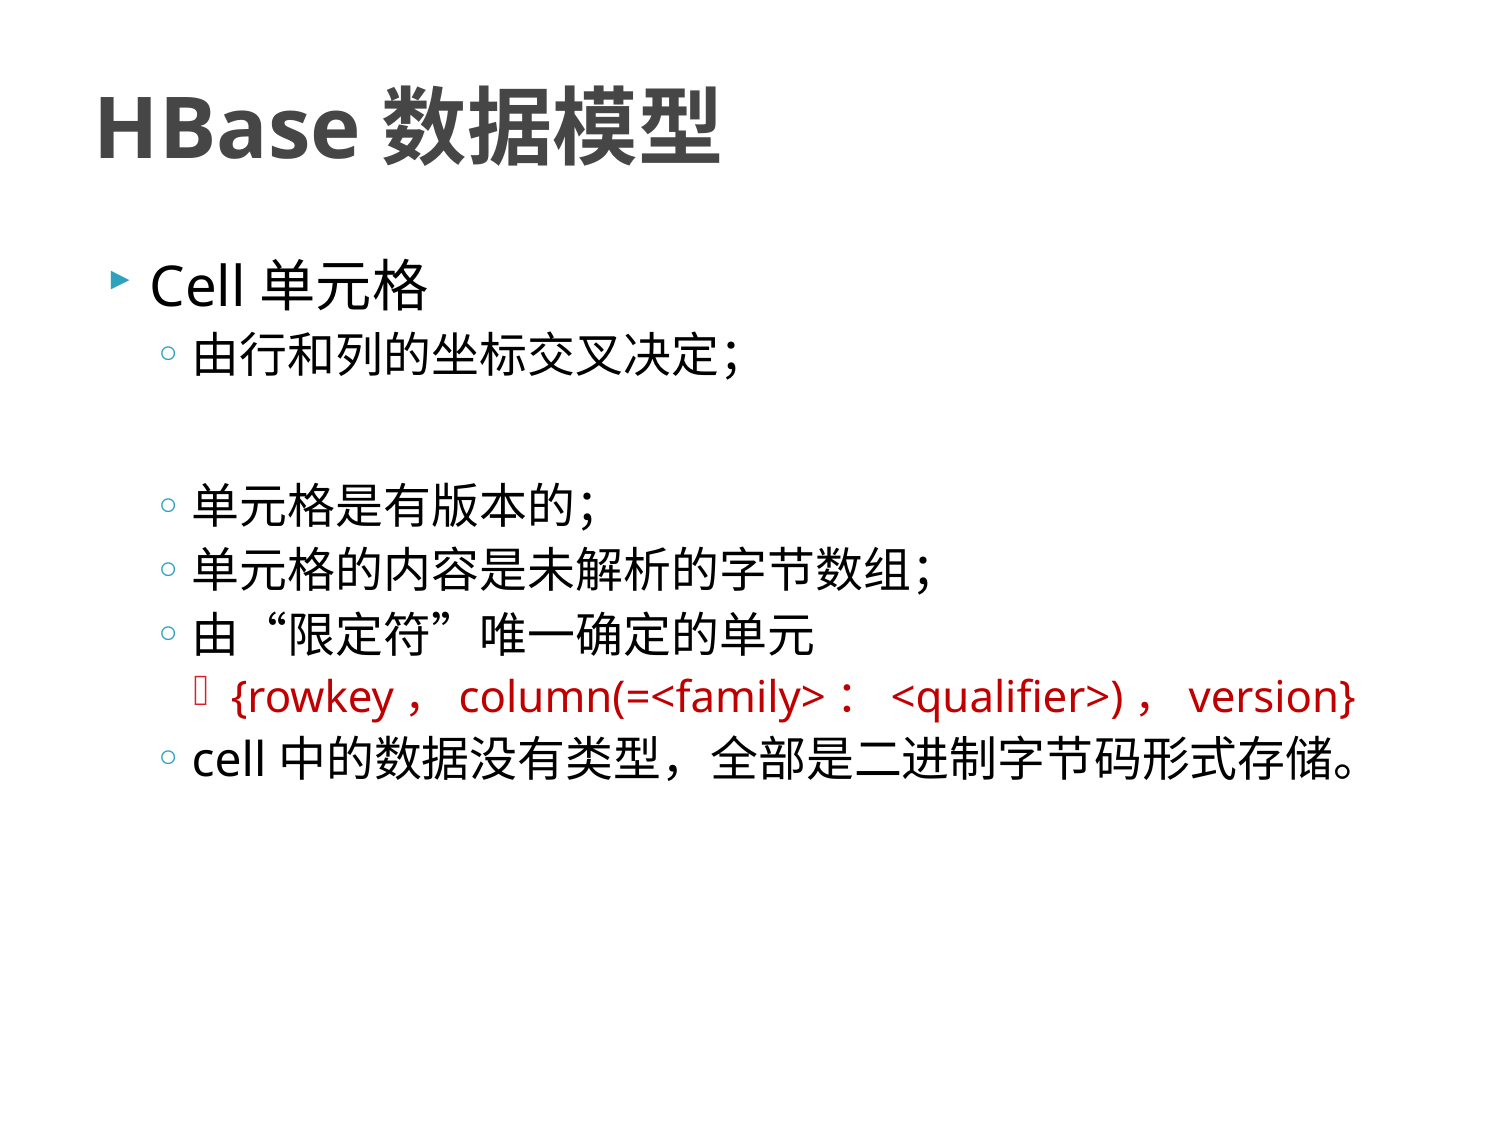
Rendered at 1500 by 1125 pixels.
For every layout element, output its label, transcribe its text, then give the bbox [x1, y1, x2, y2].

title HBase数据模型 [78, 30, 1429, 219]
list Cell单元格 由行和列的坐标交叉决定； 单元格是有版本的； 单元格的内容是未解析的字节数组； 由“限定符”唯一确定的单元 {rowkey，column(=<family>：<qualifier>)，version} cell中的数据没有类型，全部是二进制字节码形式存储。 [75, 243, 1483, 986]
